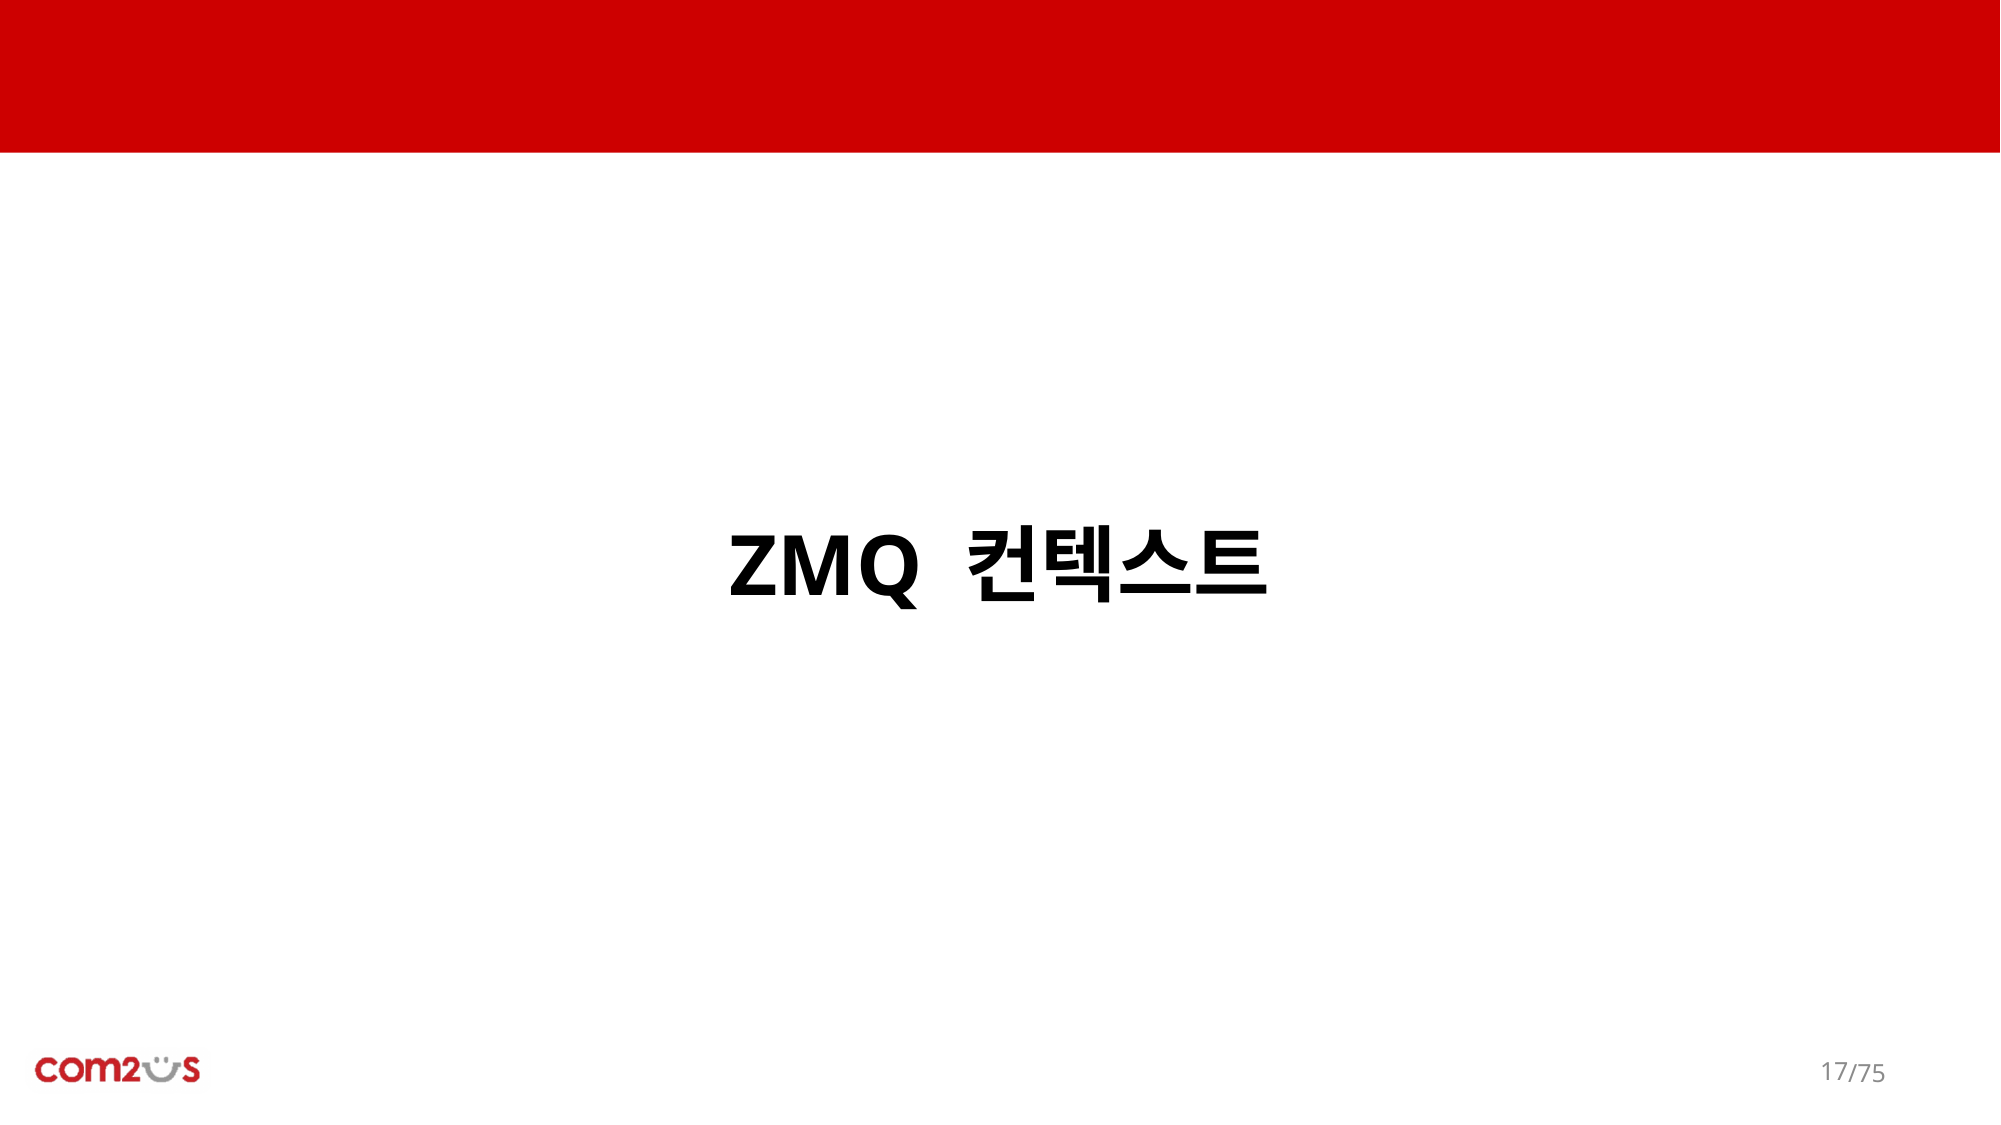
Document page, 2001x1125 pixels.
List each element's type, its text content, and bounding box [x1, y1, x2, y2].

text_box ZMQ 컨텍스트 [199, 504, 1801, 620]
slide_number 16 [1412, 1042, 1864, 1103]
picture [19, 1043, 220, 1103]
